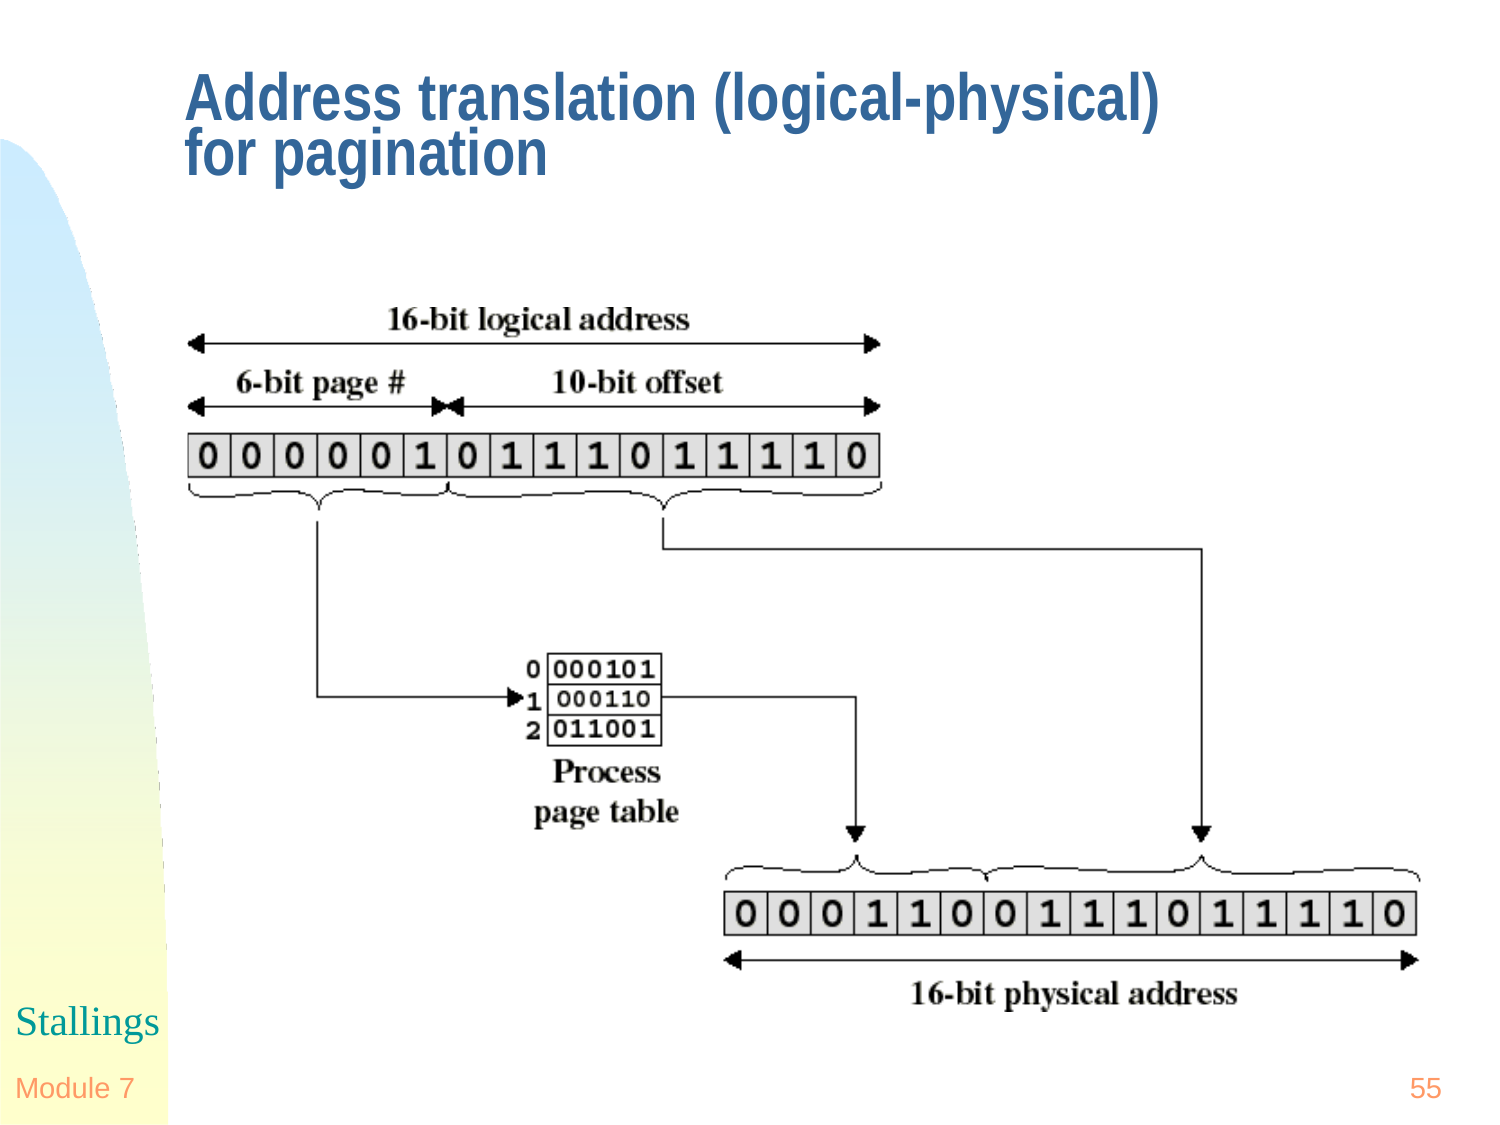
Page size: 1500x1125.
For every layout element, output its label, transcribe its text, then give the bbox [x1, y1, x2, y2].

slide_number 55 [1403, 1069, 1449, 1125]
text_box [187, 307, 1421, 1012]
text_box Stallings [12, 991, 163, 1044]
title Address translation (logical-physical) for pagination [182, 49, 1250, 264]
footer Module 7 [12, 1069, 137, 1125]
picture [0, 138, 169, 1125]
